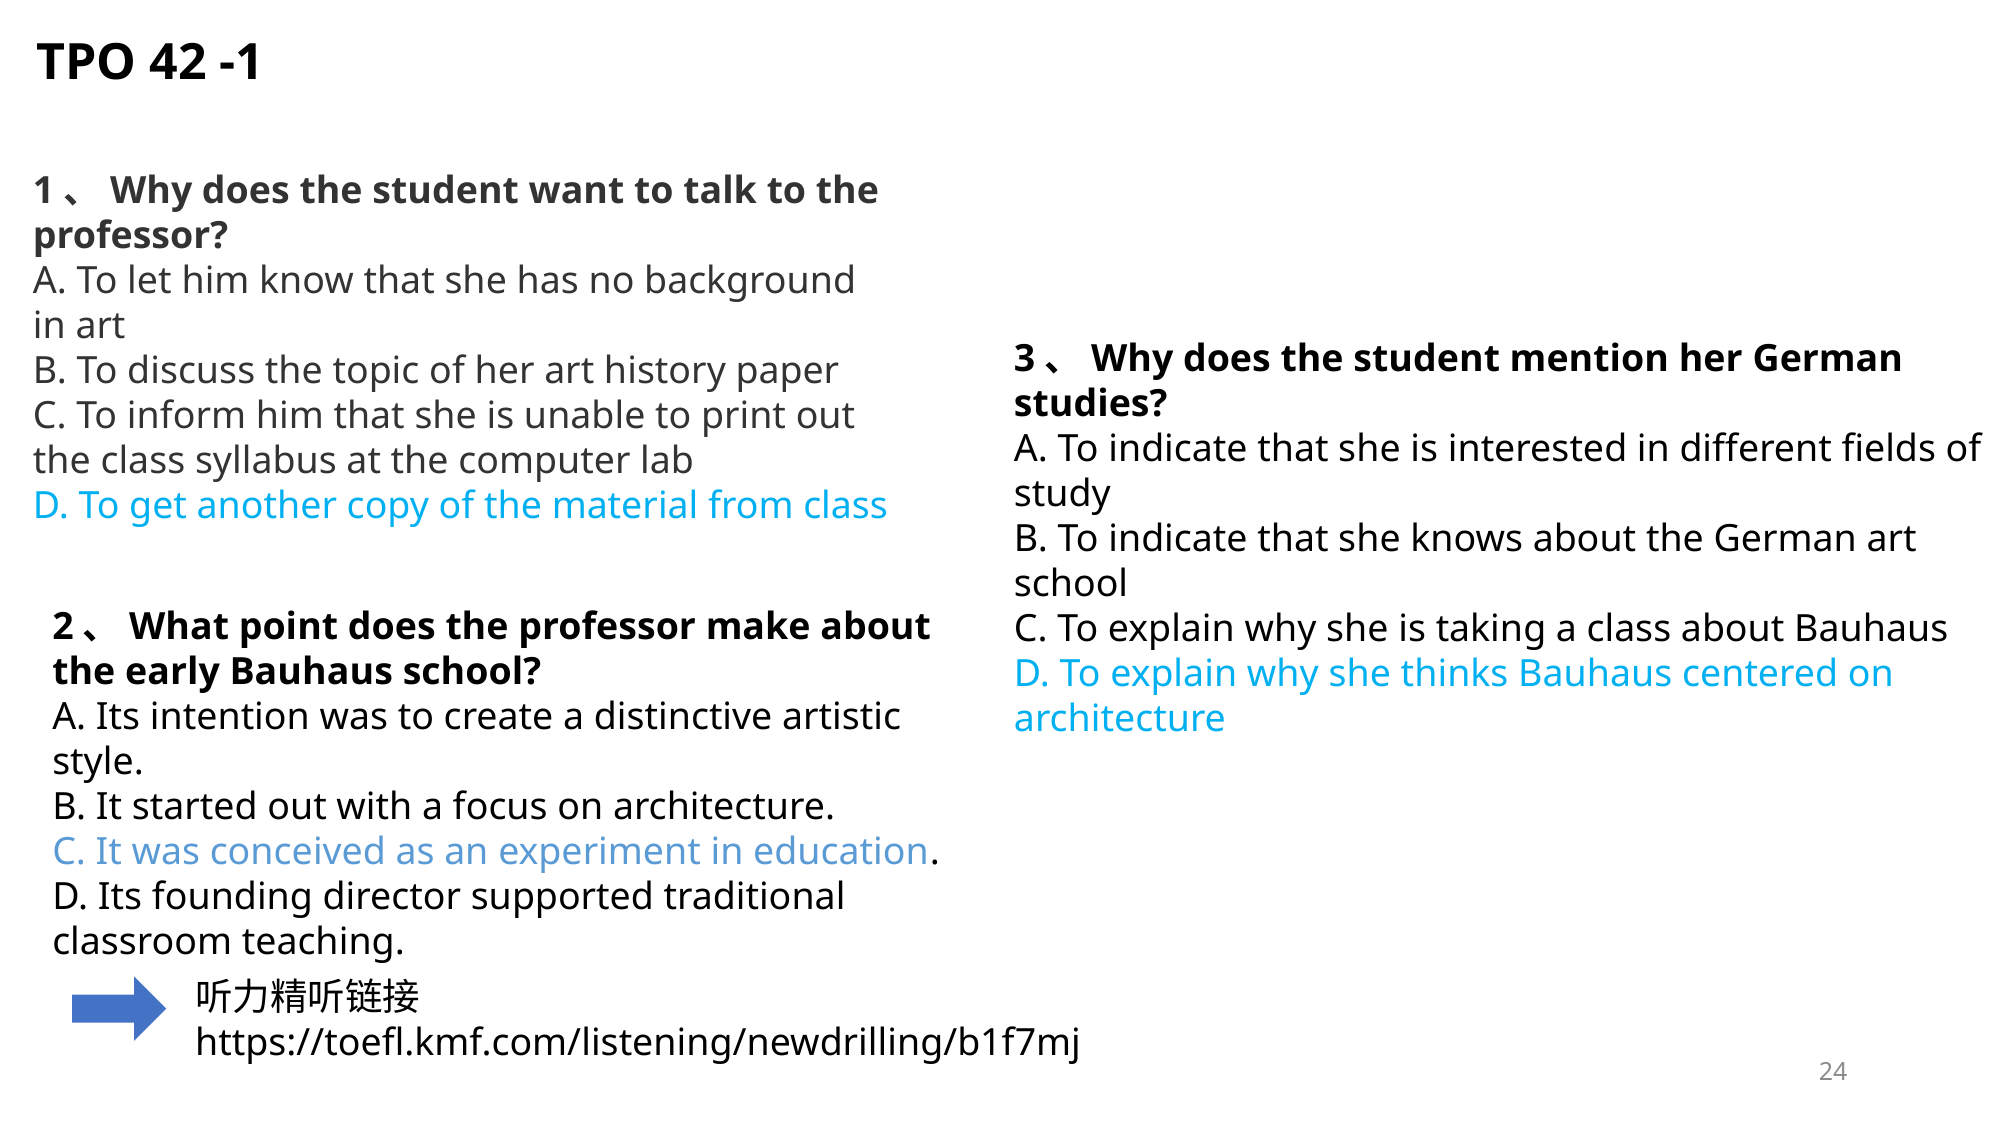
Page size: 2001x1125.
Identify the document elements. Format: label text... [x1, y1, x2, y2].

text_box TPO 42 -1 [21, 22, 293, 157]
text_box [71, 974, 168, 1044]
text_box 听力精听链接 https://toefl.kmf.com/listening/newdrilling/b1f7mj [180, 966, 1181, 1071]
text_box 1、Why does the student want to talk to the professor? A. To let him know that she has no background in art B. To discuss the topic of her art history paper C. To inform him that she is unable to print out the class syllabus at the computer lab D. To get another copy of the material from class [18, 158, 909, 534]
slide_number 24 [1412, 1042, 1863, 1103]
text_box 3、Why does the student mention her German studies? A. To indicate that she is interested in different fields of study B. To indicate that she knows about the German art school C. To explain why she is taking a class about Bauhaus D. To explain why she thinks Bauhaus centered on architecture [999, 326, 2000, 837]
text_box 2、What point does the professor make about the early Bauhaus school? A. Its intention was to create a distinctive artistic style. B. It started out with a focus on architecture. C. It was conceived as an experiment in education. D. Its founding director supported traditional classroom teaching. [37, 594, 973, 1060]
